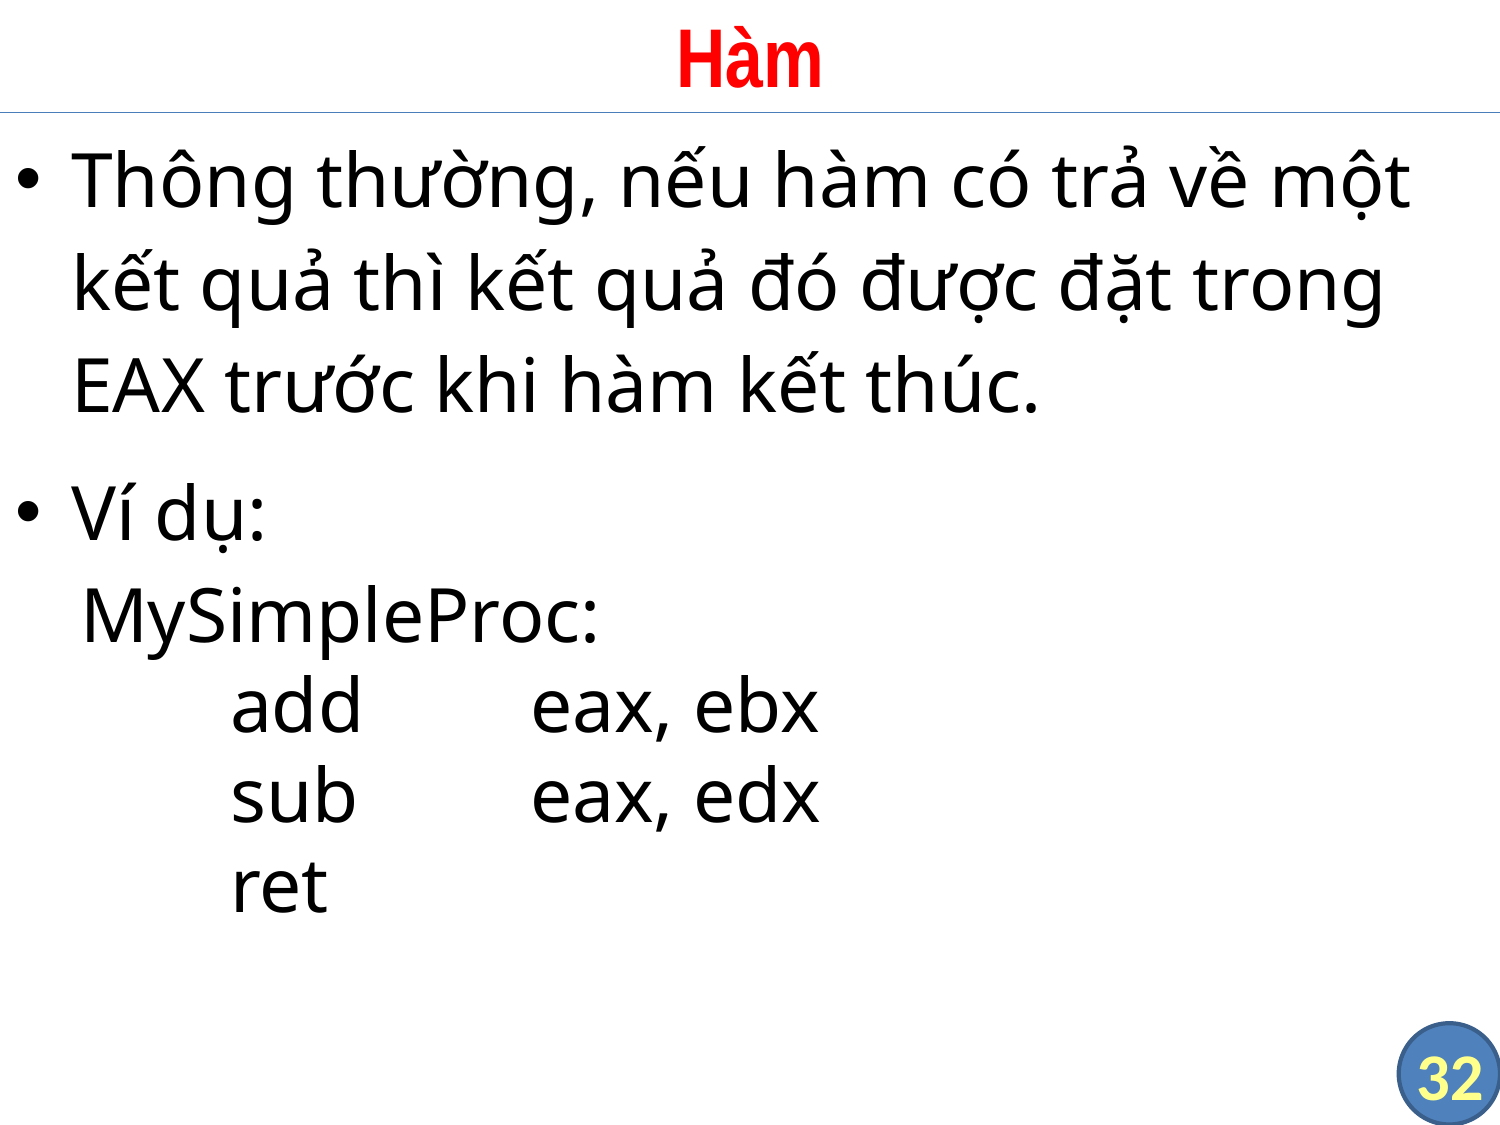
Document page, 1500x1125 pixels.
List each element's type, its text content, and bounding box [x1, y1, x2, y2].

title Hàm [0, 0, 1500, 112]
list Thông thường, nếu hàm có trả về một kết quả thì kết quả đó được đặt trong EAX trước khi hàm kết thúc. Ví dụ: MySimpleProc: add eax, ebx sub eax, edx ret [0, 112, 1500, 1125]
